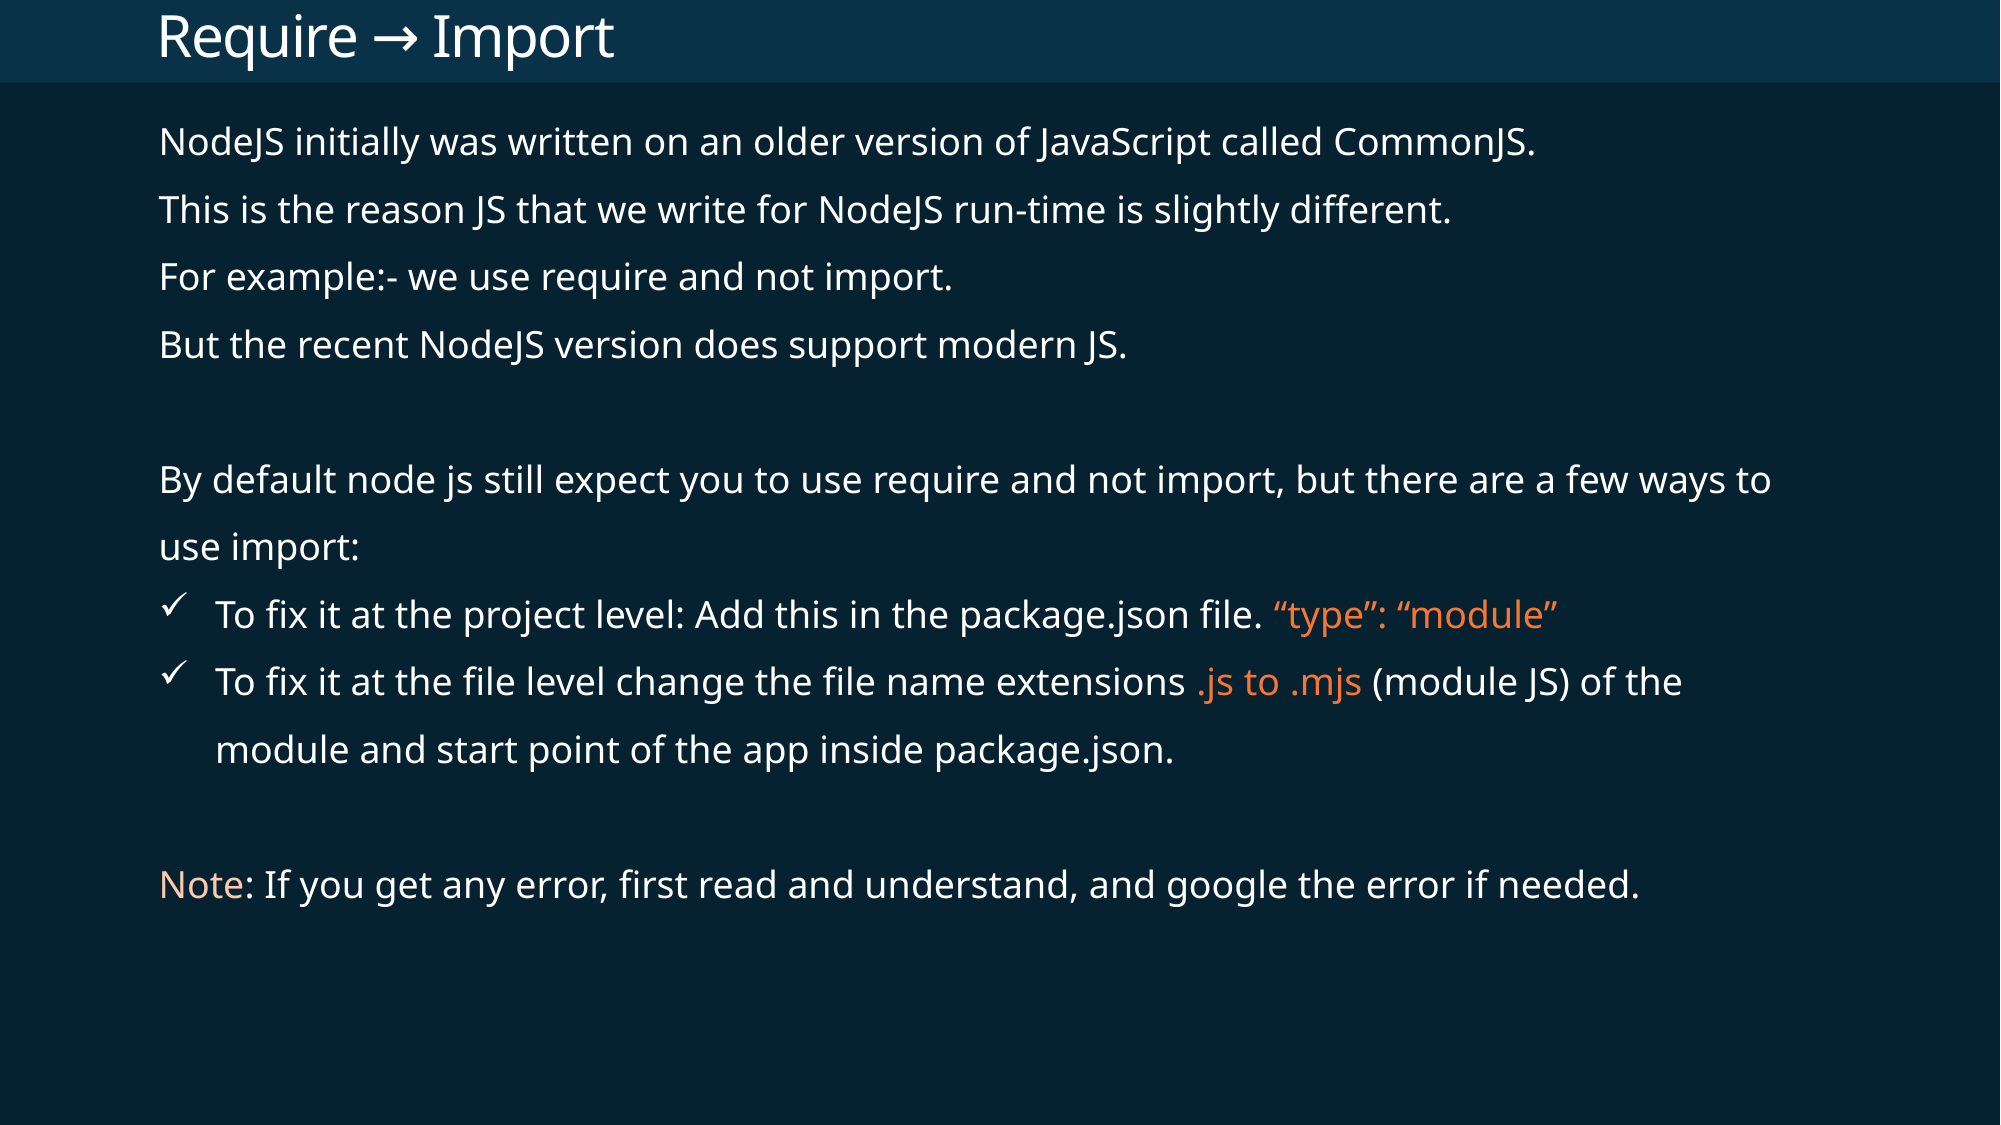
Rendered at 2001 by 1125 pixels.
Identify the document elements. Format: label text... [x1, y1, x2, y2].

text_box NodeJS initially was written on an older version of JavaScript called CommonJS. This is the reason JS that we write for NodeJS run-time is slightly different. For example:- we use require and not import. But the recent NodeJS version does support modern JS. By default node js still expect you to use require and not import, but there are a few ways to use import: To fix it at the project level: Add this in the package.json file. “type”: “module” To fix it at the file level change the file name extensions .js to .mjs (module JS) of the module and start point of the app inside package.json. Note: If you get any error, first read and understand, and google the error if needed. [143, 88, 1843, 988]
title Require → Import [141, 0, 1179, 79]
